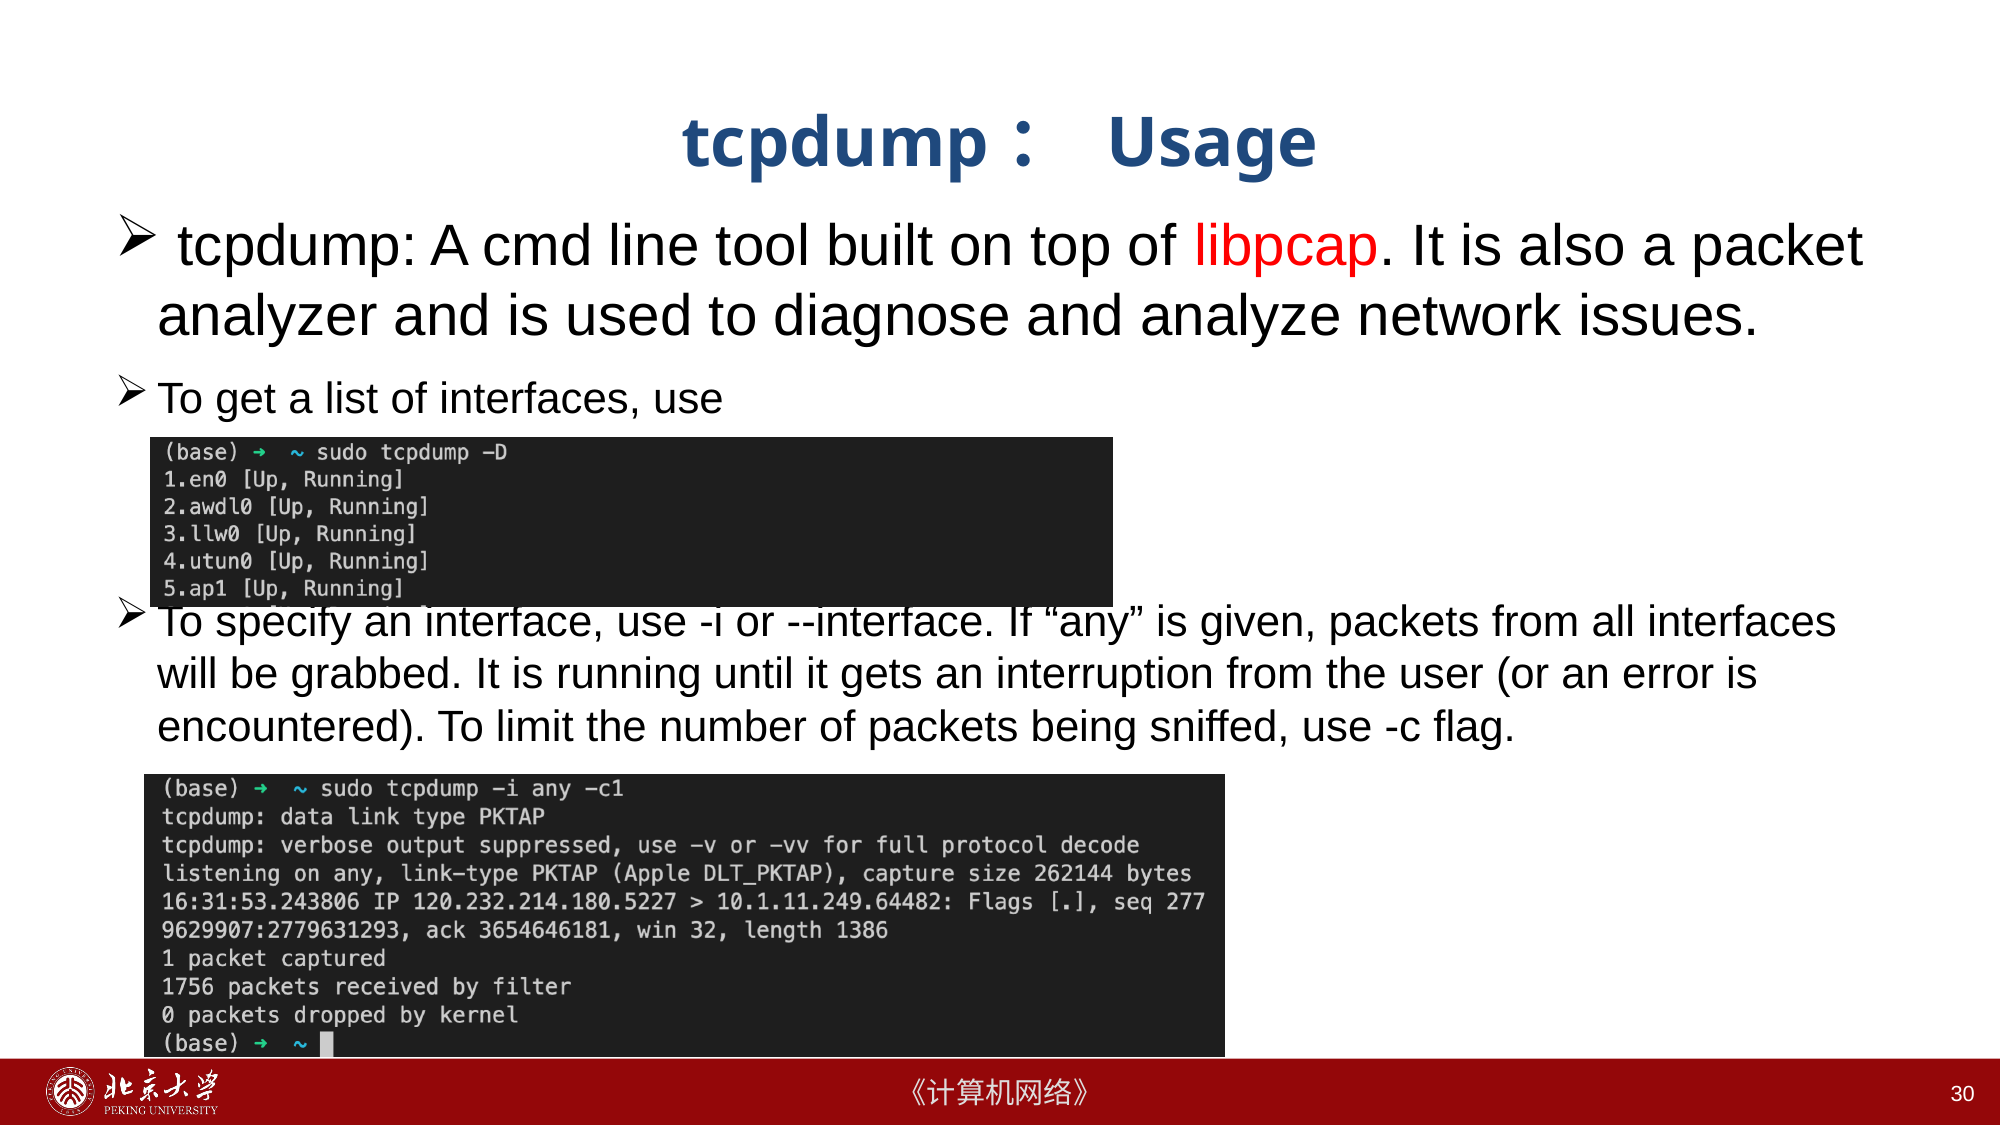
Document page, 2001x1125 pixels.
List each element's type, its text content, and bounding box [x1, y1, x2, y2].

slide_number 30 [1522, 1072, 1990, 1125]
picture [143, 774, 1226, 1057]
list tcpdump: A cmd line tool built on top of libpcap. It is also a packet analyzer and is used to diagnose and analyze network issues. To get a list of interfaces, use To specify an interface, use -i or --interface. If “any” is given, packets from all interfaces will be grabbed. It is running until it gets an interruption from the user (or an error is encountered). To limit the number of packets being sniffed, use -c flag. [99, 200, 1900, 943]
title tcpdump： Usage [99, 45, 1900, 200]
picture [149, 437, 1113, 608]
picture [46, 1067, 218, 1116]
